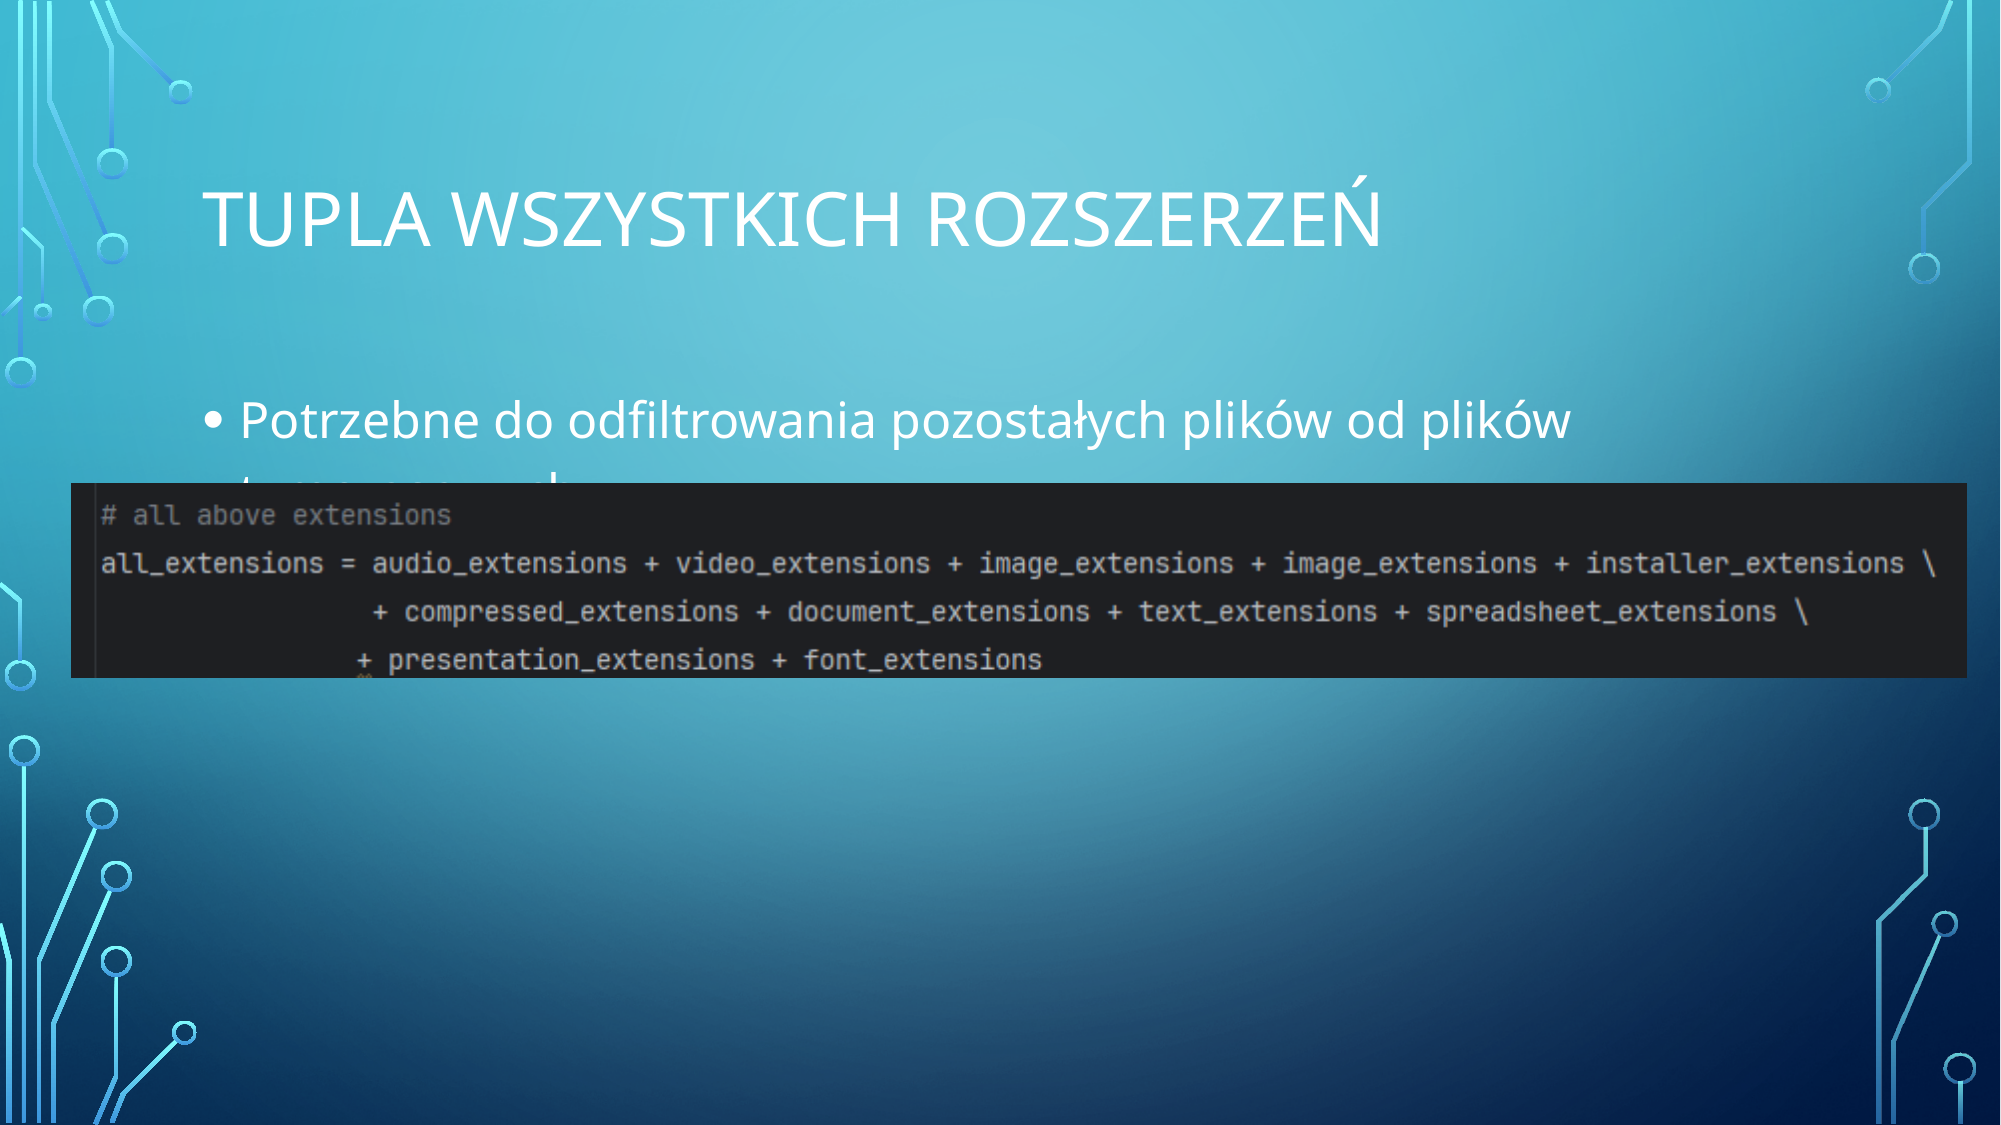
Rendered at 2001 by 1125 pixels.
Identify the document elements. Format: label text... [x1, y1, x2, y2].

title Tupla wszystkich rozszerzeń [187, 101, 1813, 344]
list Potrzebne do odfiltrowania pozostałych plików od plików tymczasowych [187, 369, 1813, 483]
list Potrzebne do odfiltrowania pozostałych plików od plików tymczasowych [187, 678, 1813, 950]
picture [71, 483, 1967, 678]
